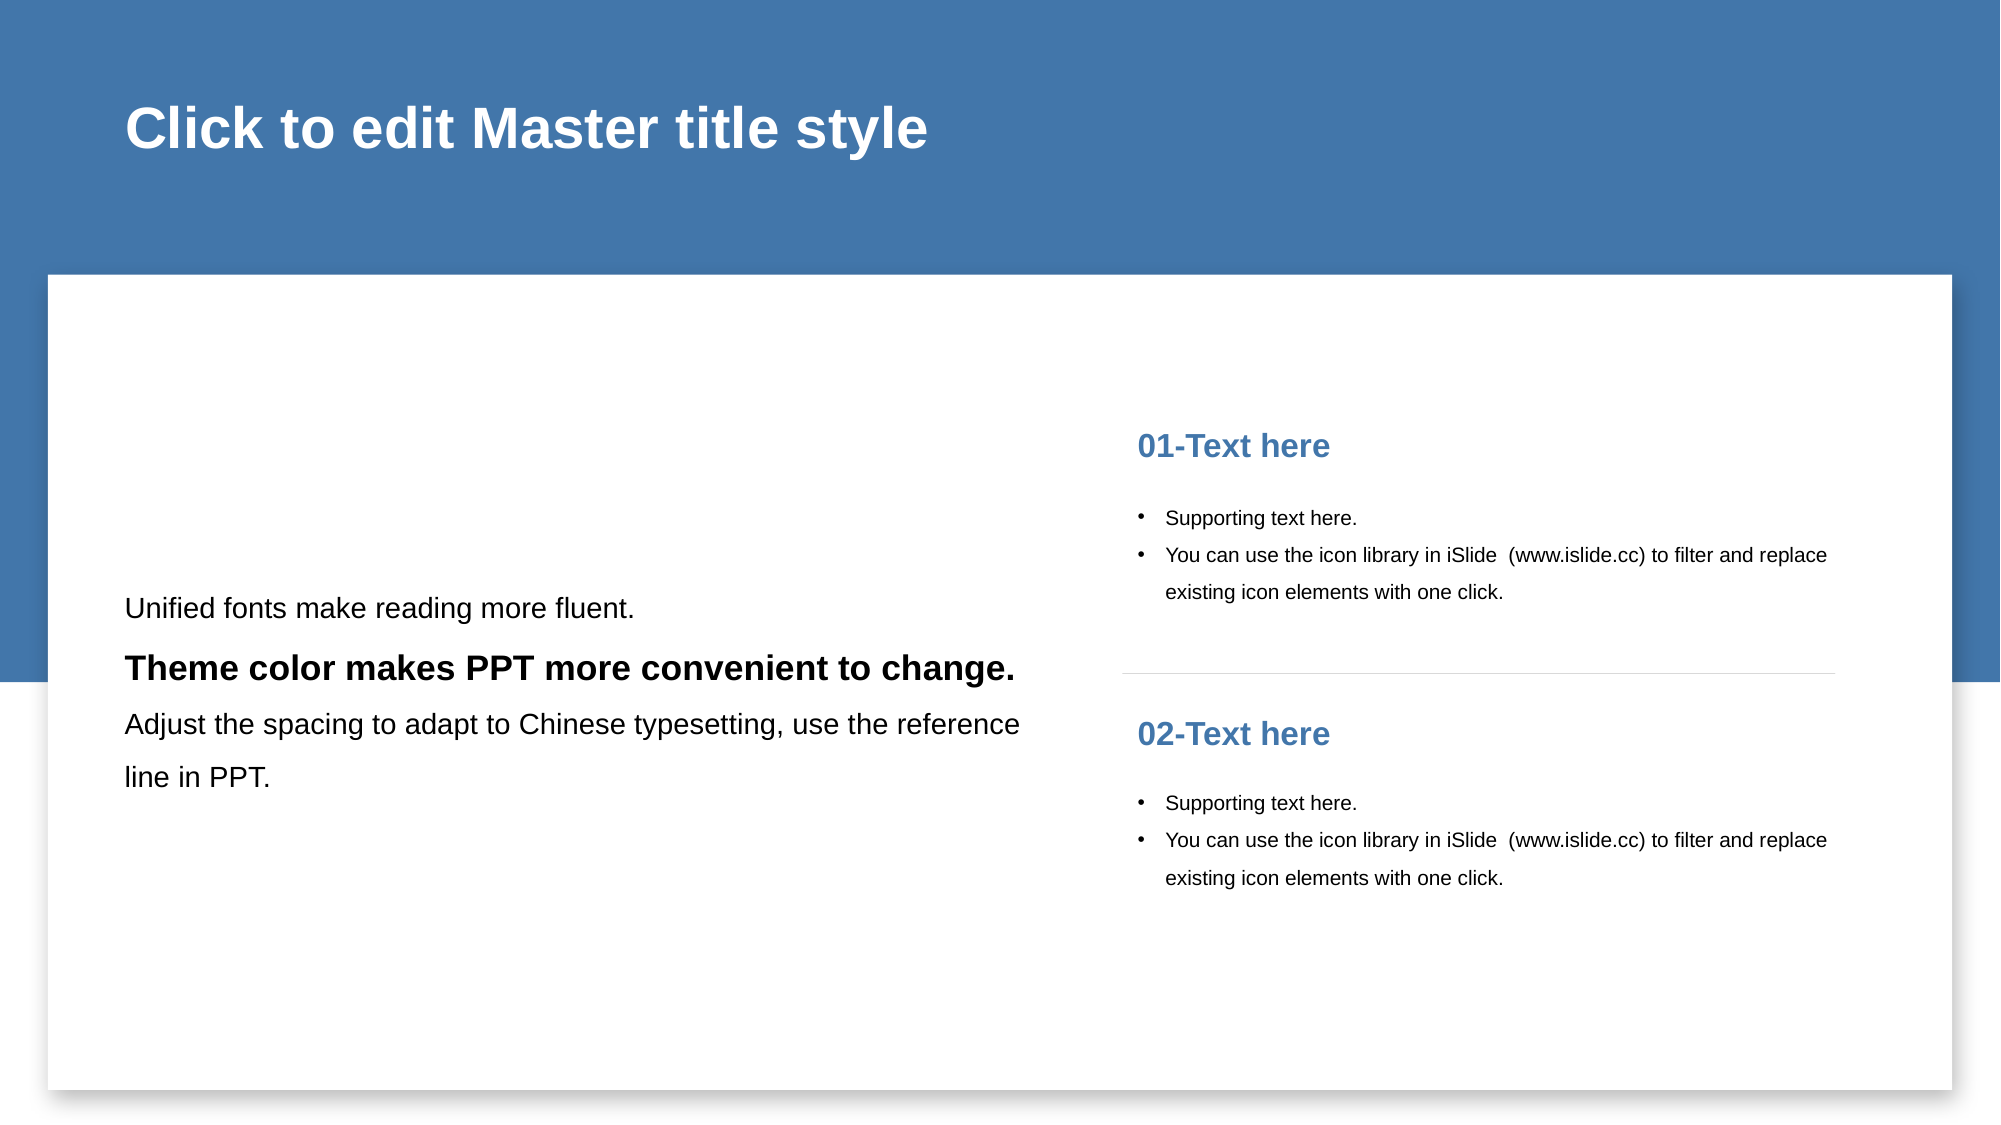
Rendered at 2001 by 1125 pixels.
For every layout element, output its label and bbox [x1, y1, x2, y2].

text_box [0, 0, 2000, 1090]
